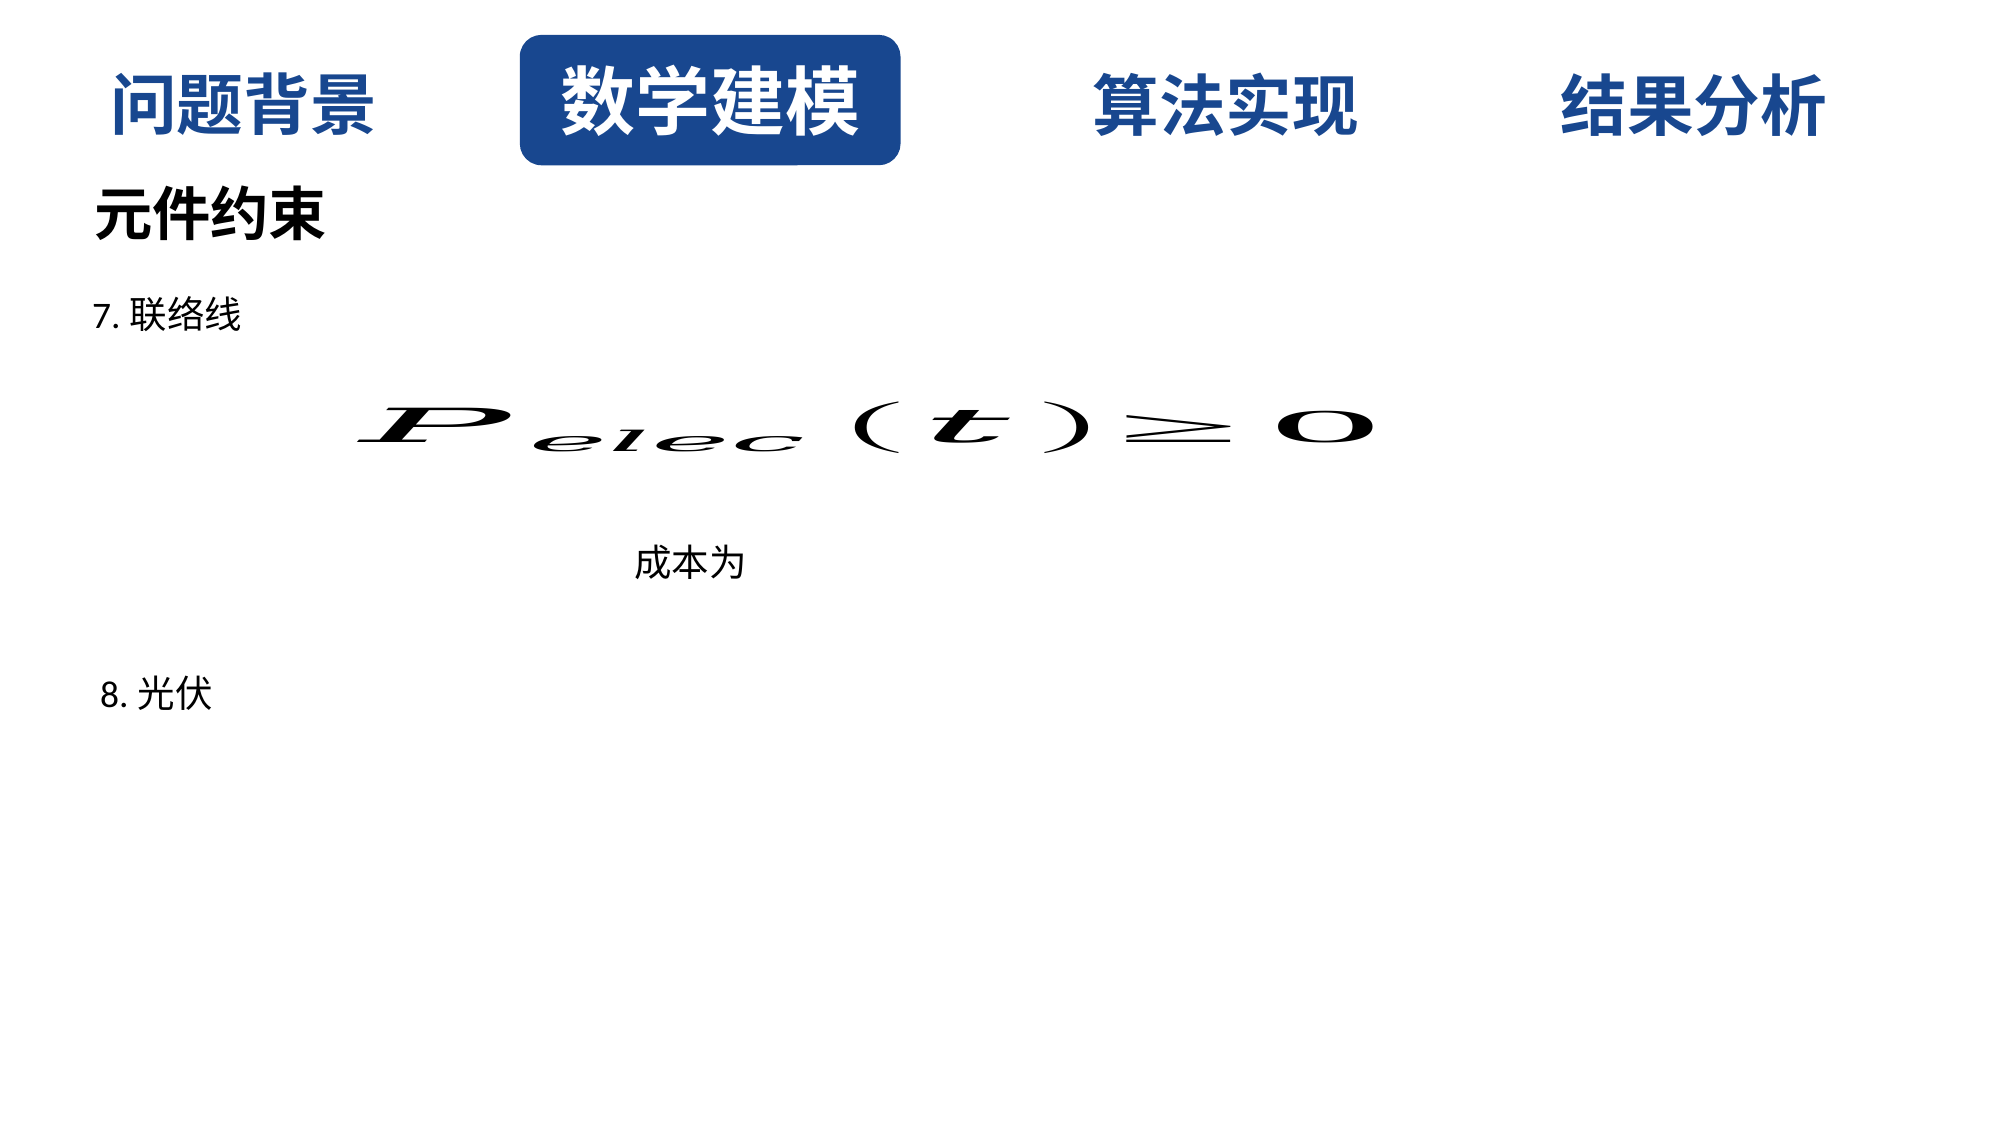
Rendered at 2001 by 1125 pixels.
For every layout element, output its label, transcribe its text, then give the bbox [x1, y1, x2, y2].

text_box 8.光伏 [85, 662, 688, 722]
text_box 问题背景 [94, 49, 407, 157]
text_box 数学建模 [518, 33, 902, 167]
text_box 元件约束 [78, 169, 343, 255]
text_box 算法实现 [1069, 50, 1382, 158]
text_box 7.联络线 [77, 283, 680, 343]
text_box 结果分析 [1494, 50, 1894, 158]
